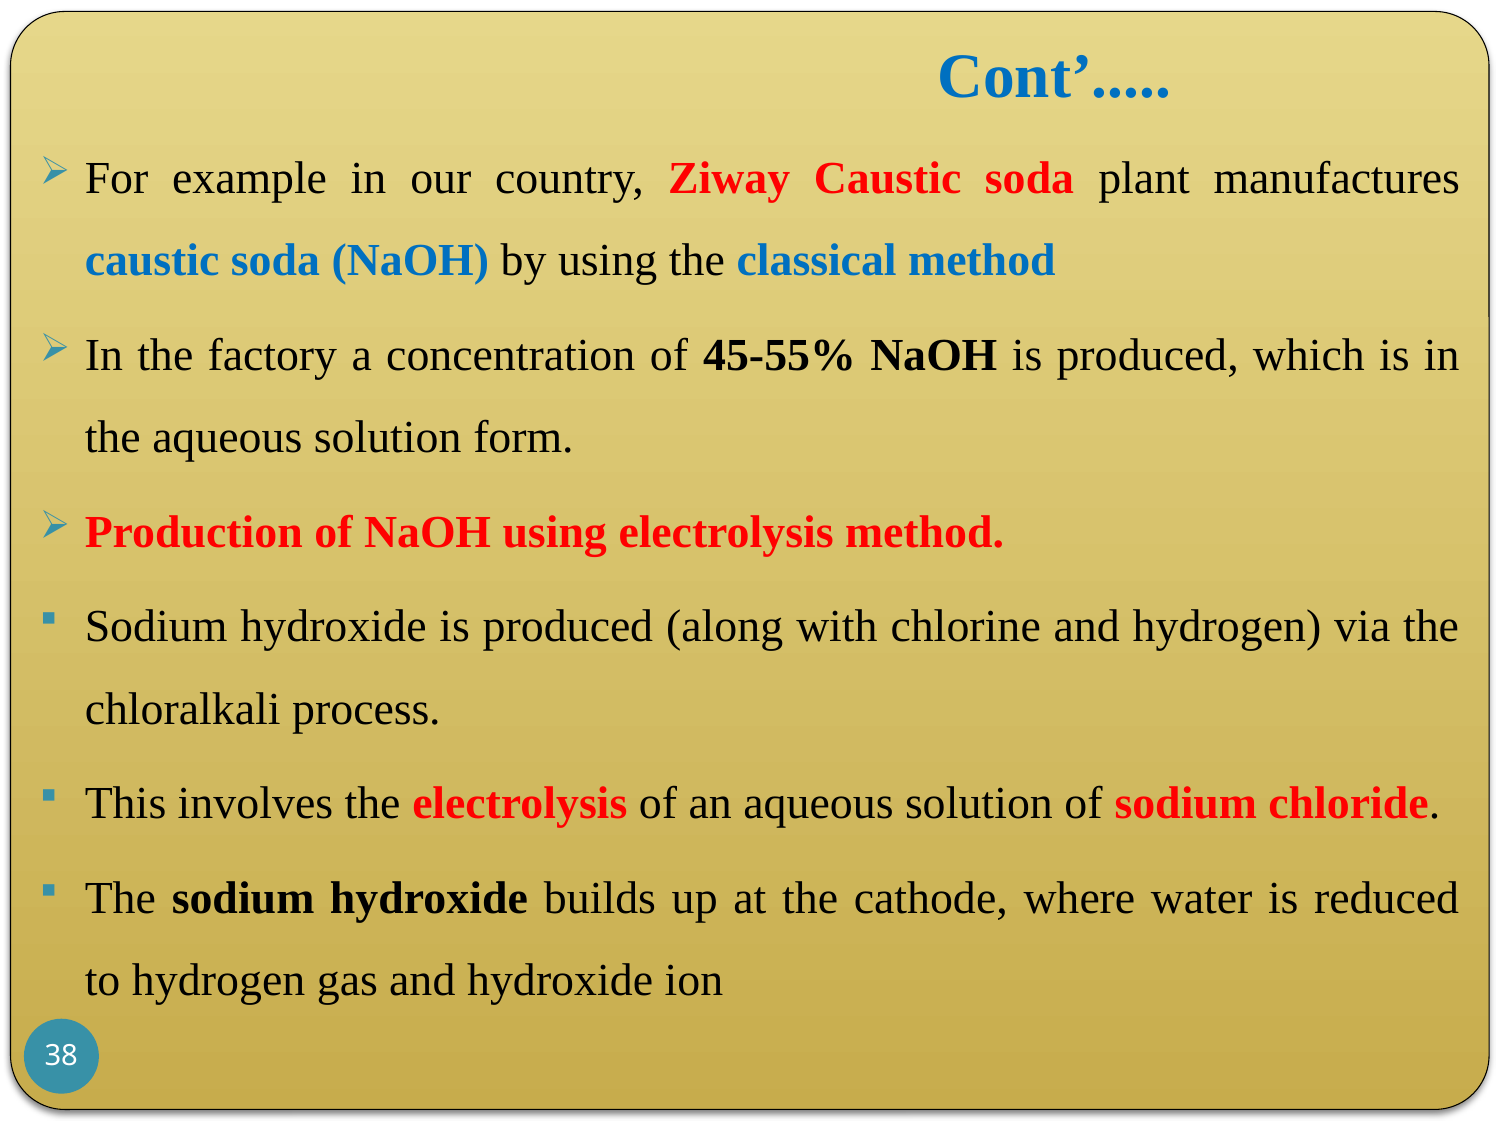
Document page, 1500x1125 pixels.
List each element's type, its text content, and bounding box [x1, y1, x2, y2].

list For example in our country, Ziway Caustic soda plant manufactures caustic soda (NaOH) by using the classical method In the factory a concentration of 45-55% NaOH is produced, which is in the aqueous solution form. Production of NaOH using electrolysis method. Sodium hydroxide is produced (along with chlorine and hydrogen) via the chloralkali process. This involves the electrolysis of an aqueous solution of sodium chloride. The sodium hydroxide builds up at the cathode, where water is reduced to hydrogen gas and hydroxide ion [24, 112, 1475, 1100]
title Cont’..... [24, 24, 1475, 112]
